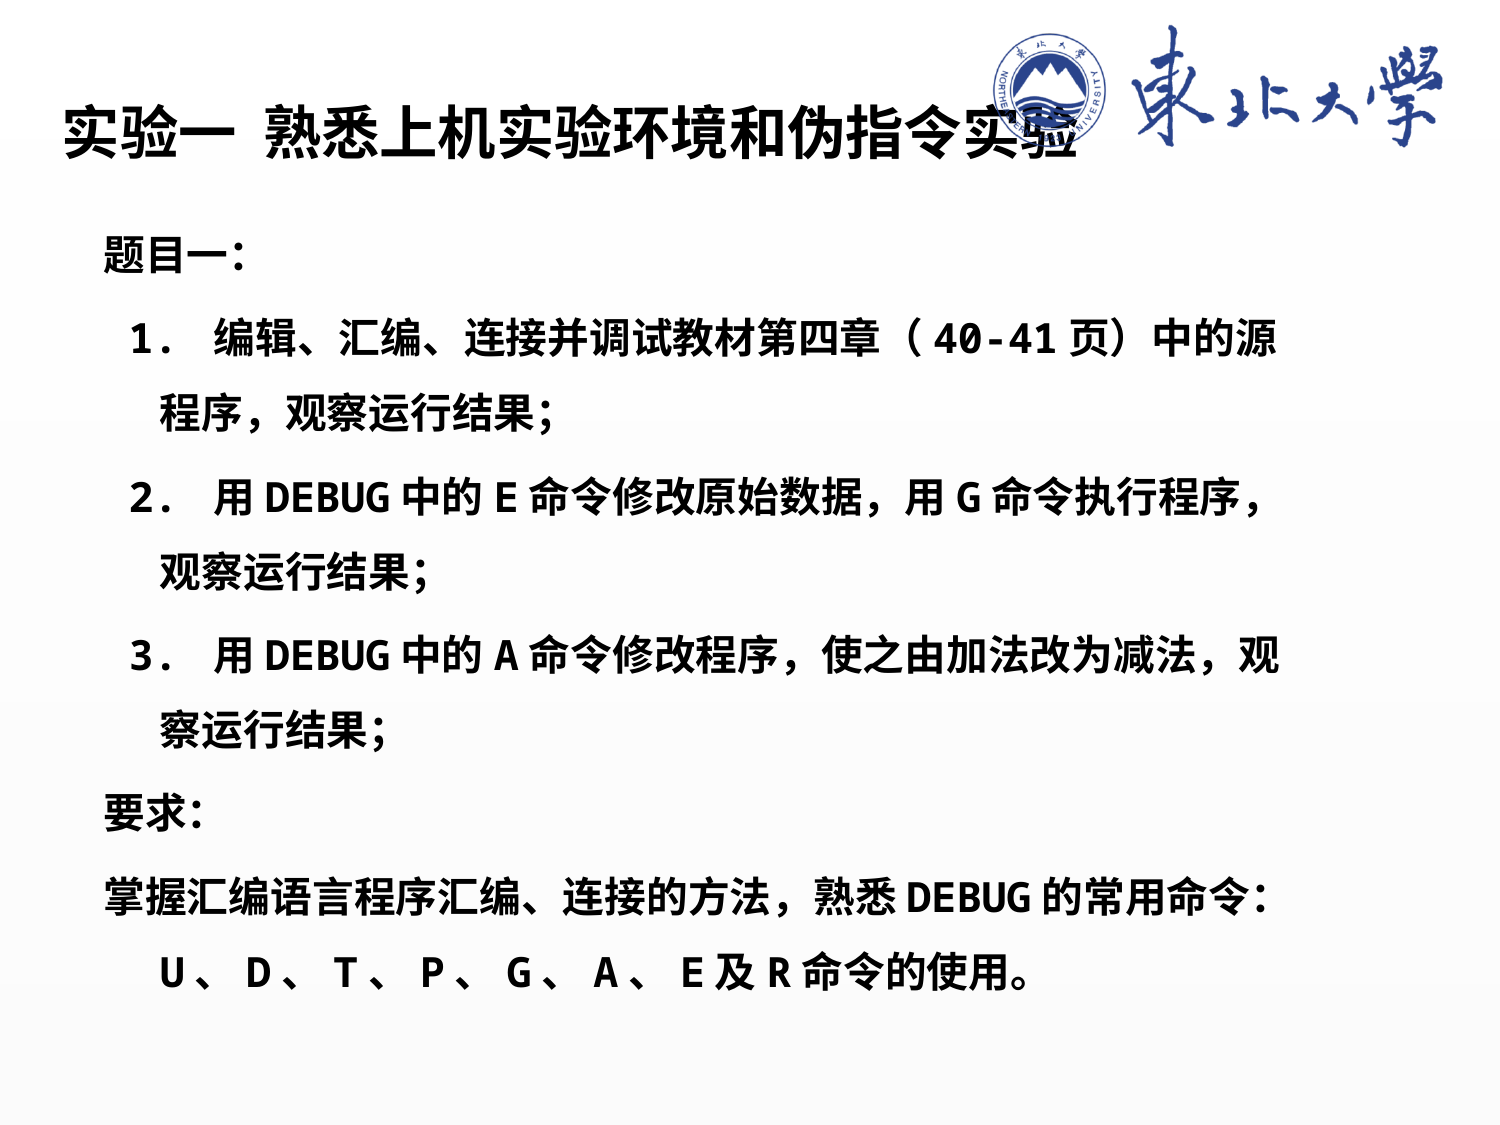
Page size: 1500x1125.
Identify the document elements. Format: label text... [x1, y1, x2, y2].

title 实验一 熟悉上机实验环境和伪指令实验 [46, 30, 1421, 197]
picture [986, 14, 1455, 161]
list 题目一： 1. 编辑、汇编、连接并调试教材第四章（40-41页）中的源程序，观察运行结果； 2. 用DEBUG中的E命令修改原始数据，用G命令执行程序，观察运行结果； 3. 用DEBUG中的A命令修改程序，使之由加法改为减法，观察运行结果； 要求： 掌握汇编语言程序汇编、连接的方法，熟悉DEBUG的常用命令：U、D、T、P、G、A、E及R命令的使用。 [88, 196, 1312, 890]
